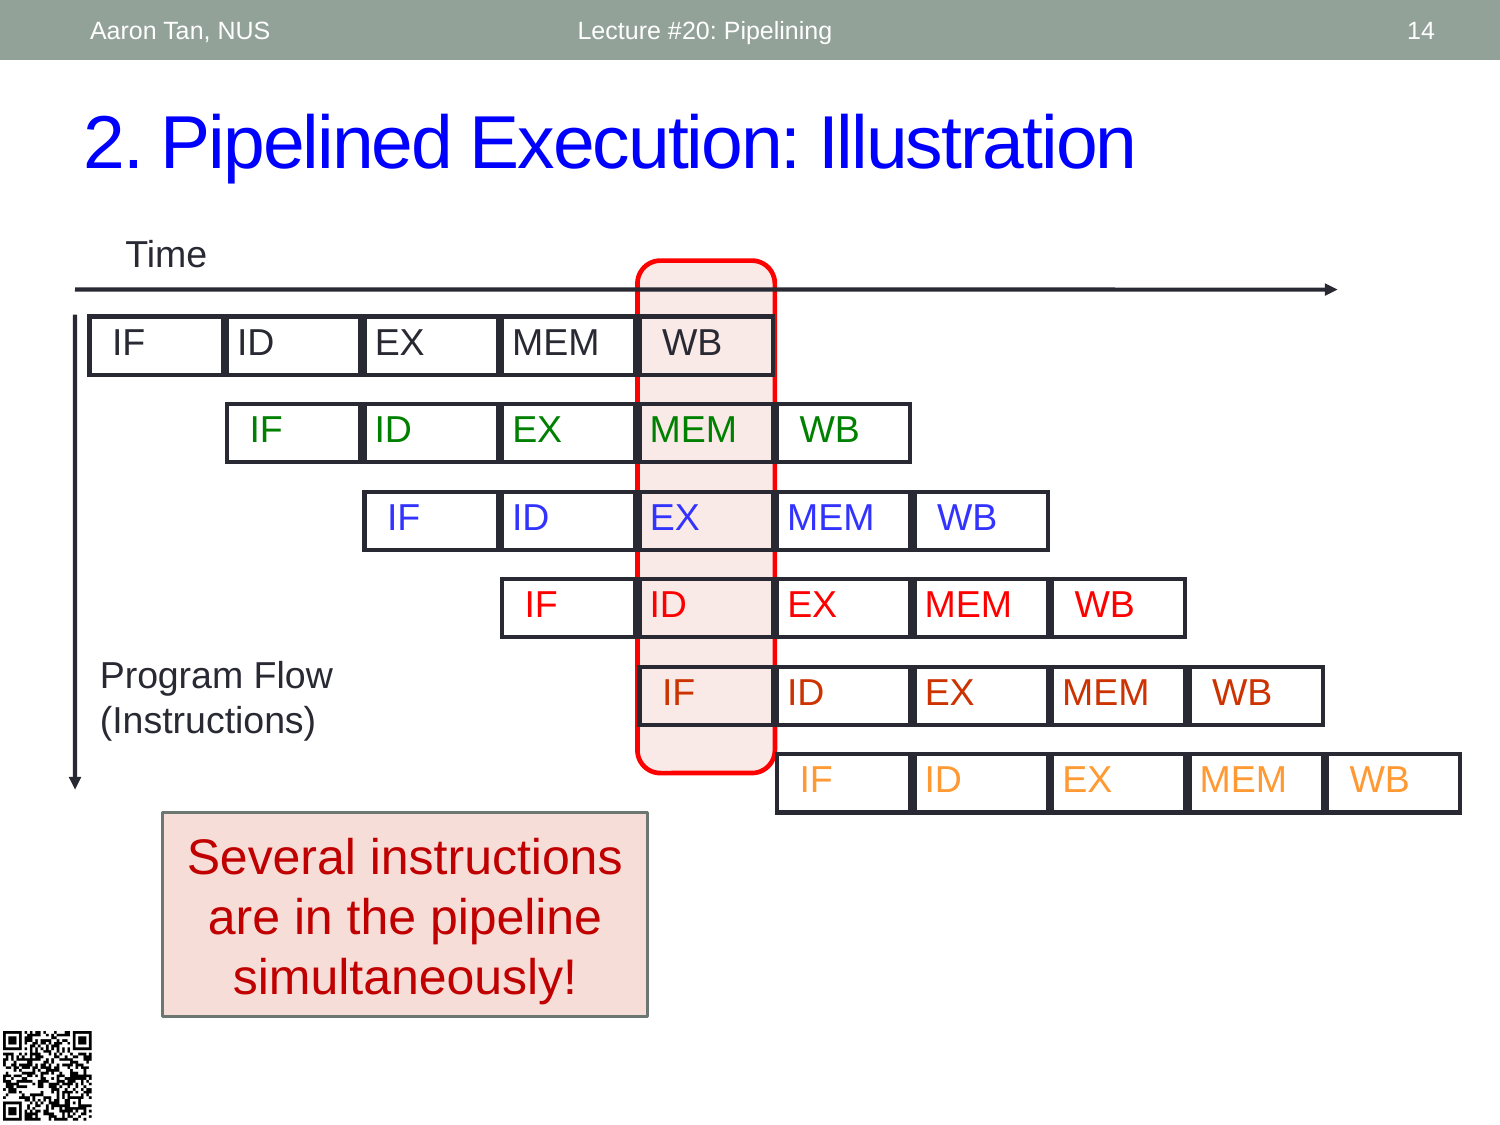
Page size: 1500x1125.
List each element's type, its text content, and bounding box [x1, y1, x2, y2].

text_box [74, 222, 1338, 790]
slide_number Aaron Tan, NUS [75, 3, 550, 57]
picture [0, 1028, 95, 1124]
footer Lecture #20: Pipelining [562, 3, 1238, 57]
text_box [776, 747, 1461, 813]
text_box Several instructions are in the pipeline simultaneously! [160, 810, 650, 1019]
slide_number 14 [1308, 3, 1450, 57]
title 2. Pipelined Execution: Illustration [68, 86, 1481, 192]
